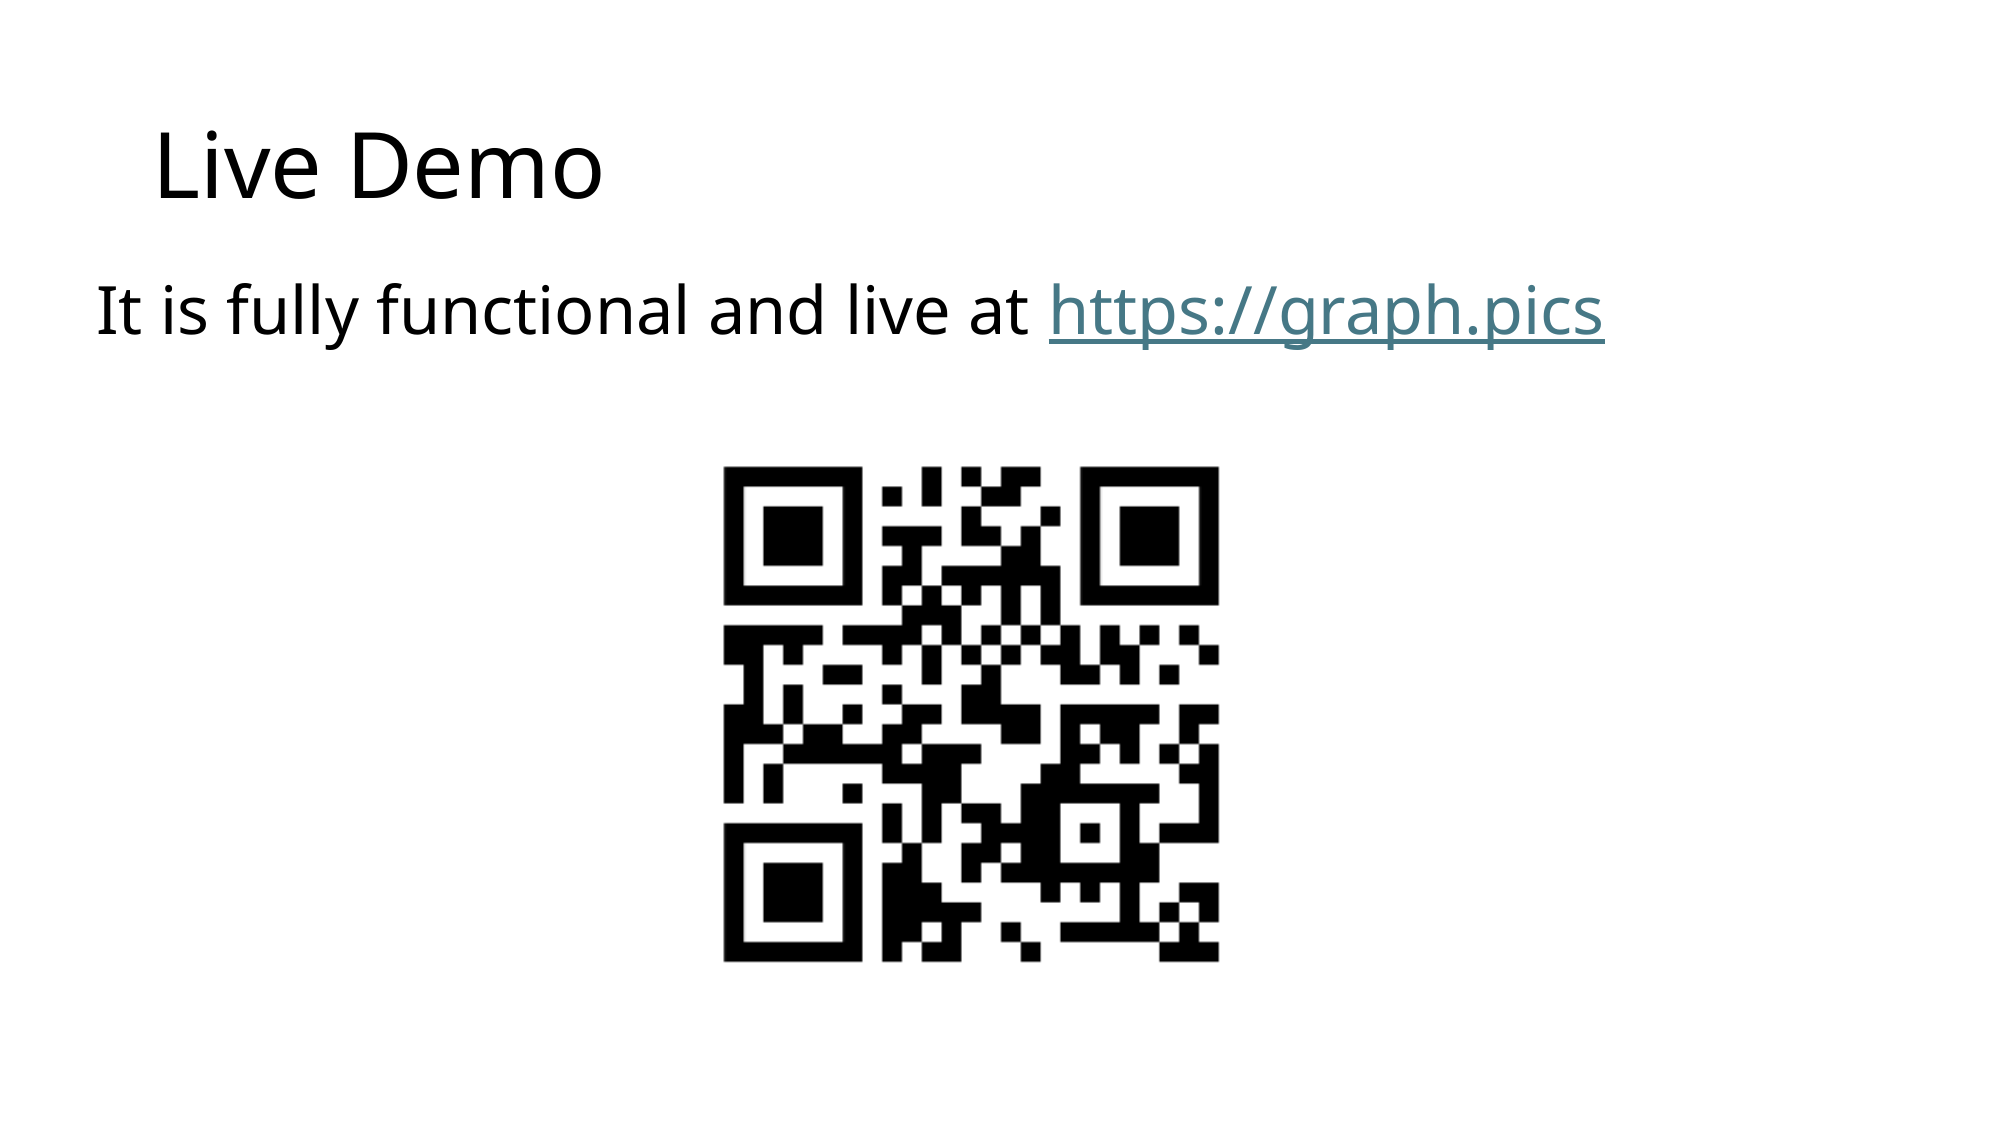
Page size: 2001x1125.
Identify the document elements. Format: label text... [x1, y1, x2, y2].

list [642, 386, 1304, 1047]
title Live Demo [137, 59, 1863, 260]
text_box It is fully functional and live at https://graph.pics [81, 260, 1919, 366]
